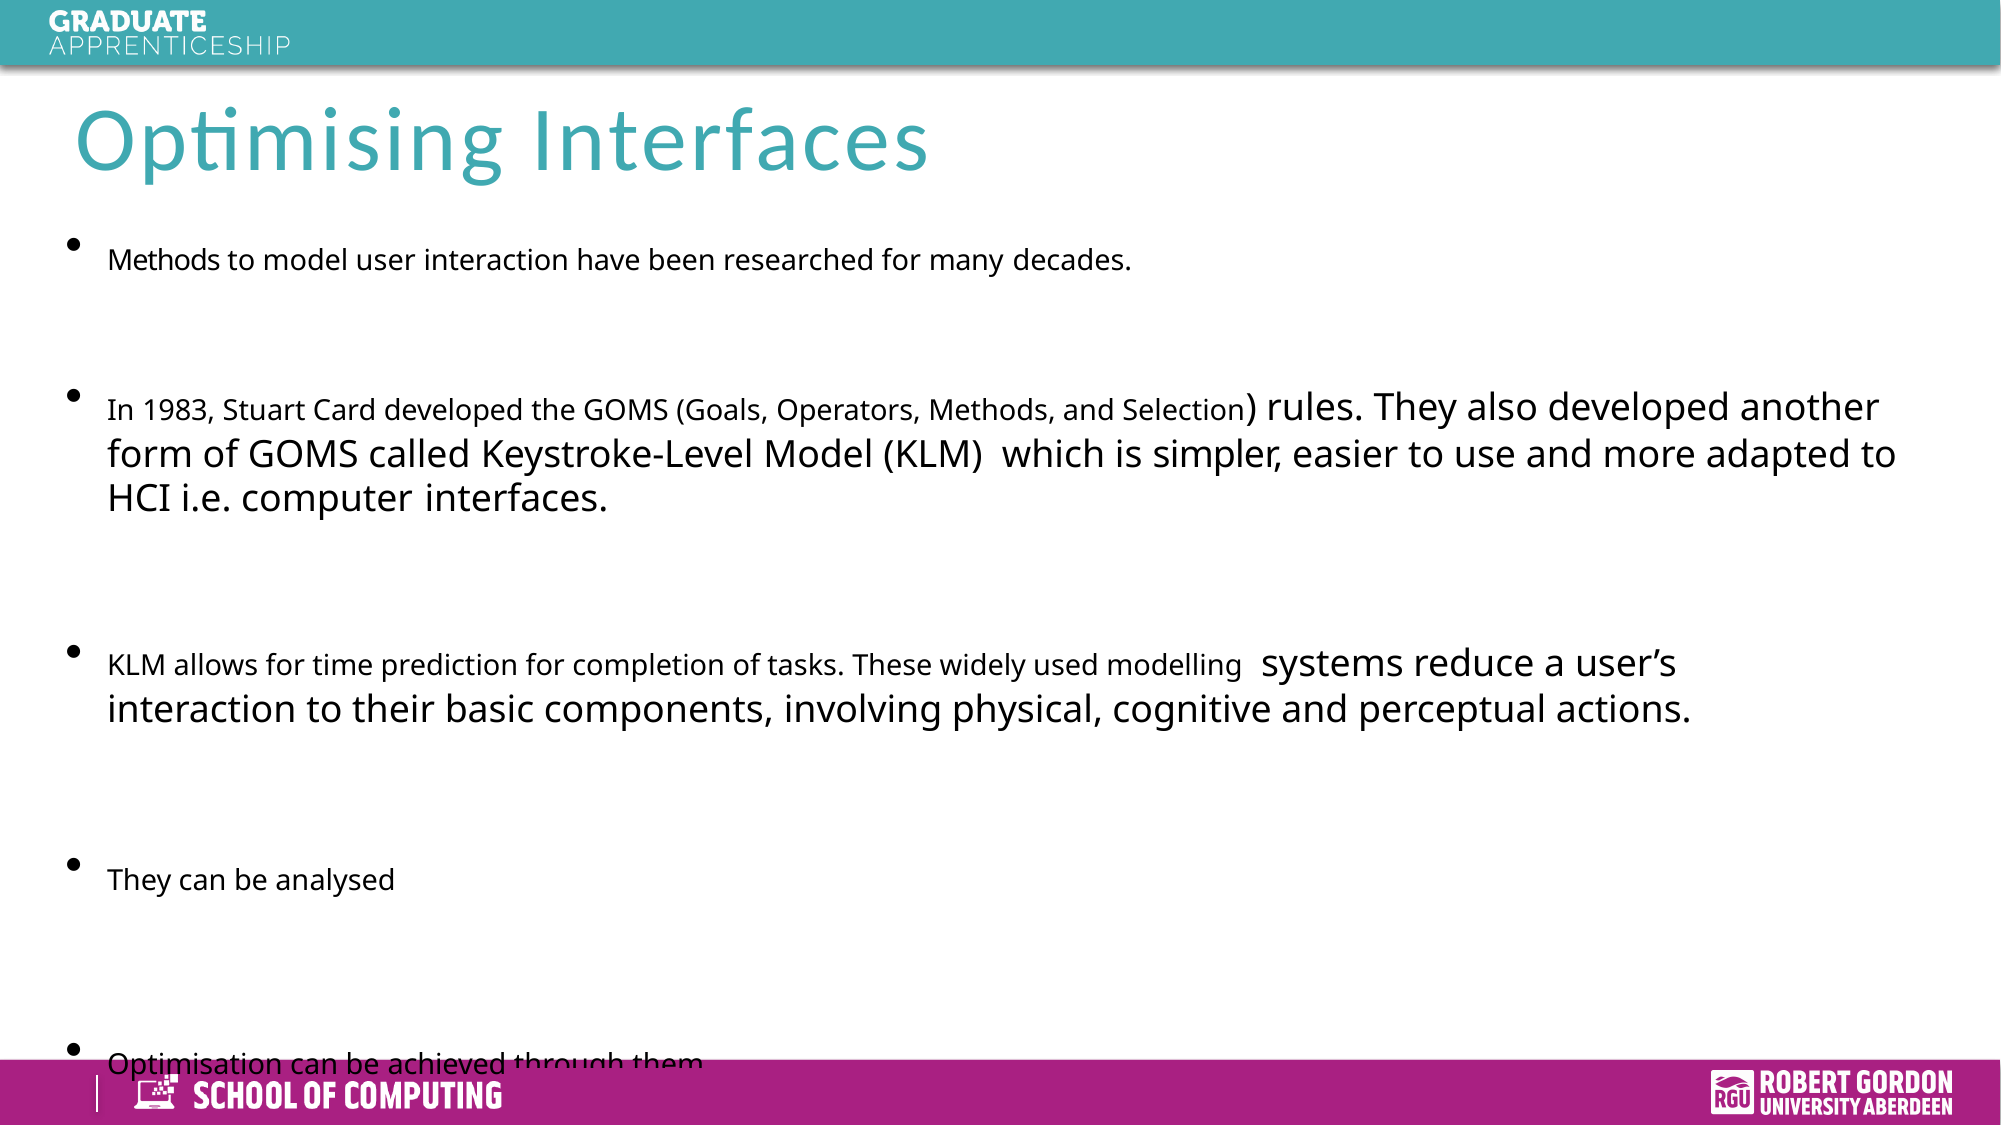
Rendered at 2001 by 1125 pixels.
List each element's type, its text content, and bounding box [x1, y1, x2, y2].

picture [45, 6, 293, 59]
picture [1711, 1070, 1952, 1115]
title Optimising Interfaces [73, 38, 1389, 219]
picture [134, 1068, 917, 1121]
text_box Methods to model user interaction have been researched for many decades. In 1983, Stuart Card developed the GOMS (Goals, Operators, Methods, and Selection) rules. They also developed another form of GOMS called Keystroke-Level Model (KLM) which is simpler, easier to use and more adapted to HCI i.e. computer interfaces. KLM allows for time prediction for completion of tasks. These widely used modelling systems reduce a user’s interaction to their basic components, involving physical, cognitive and perceptual actions. They can be analysed Optimisation can be achieved through them. [64, 219, 1936, 1086]
